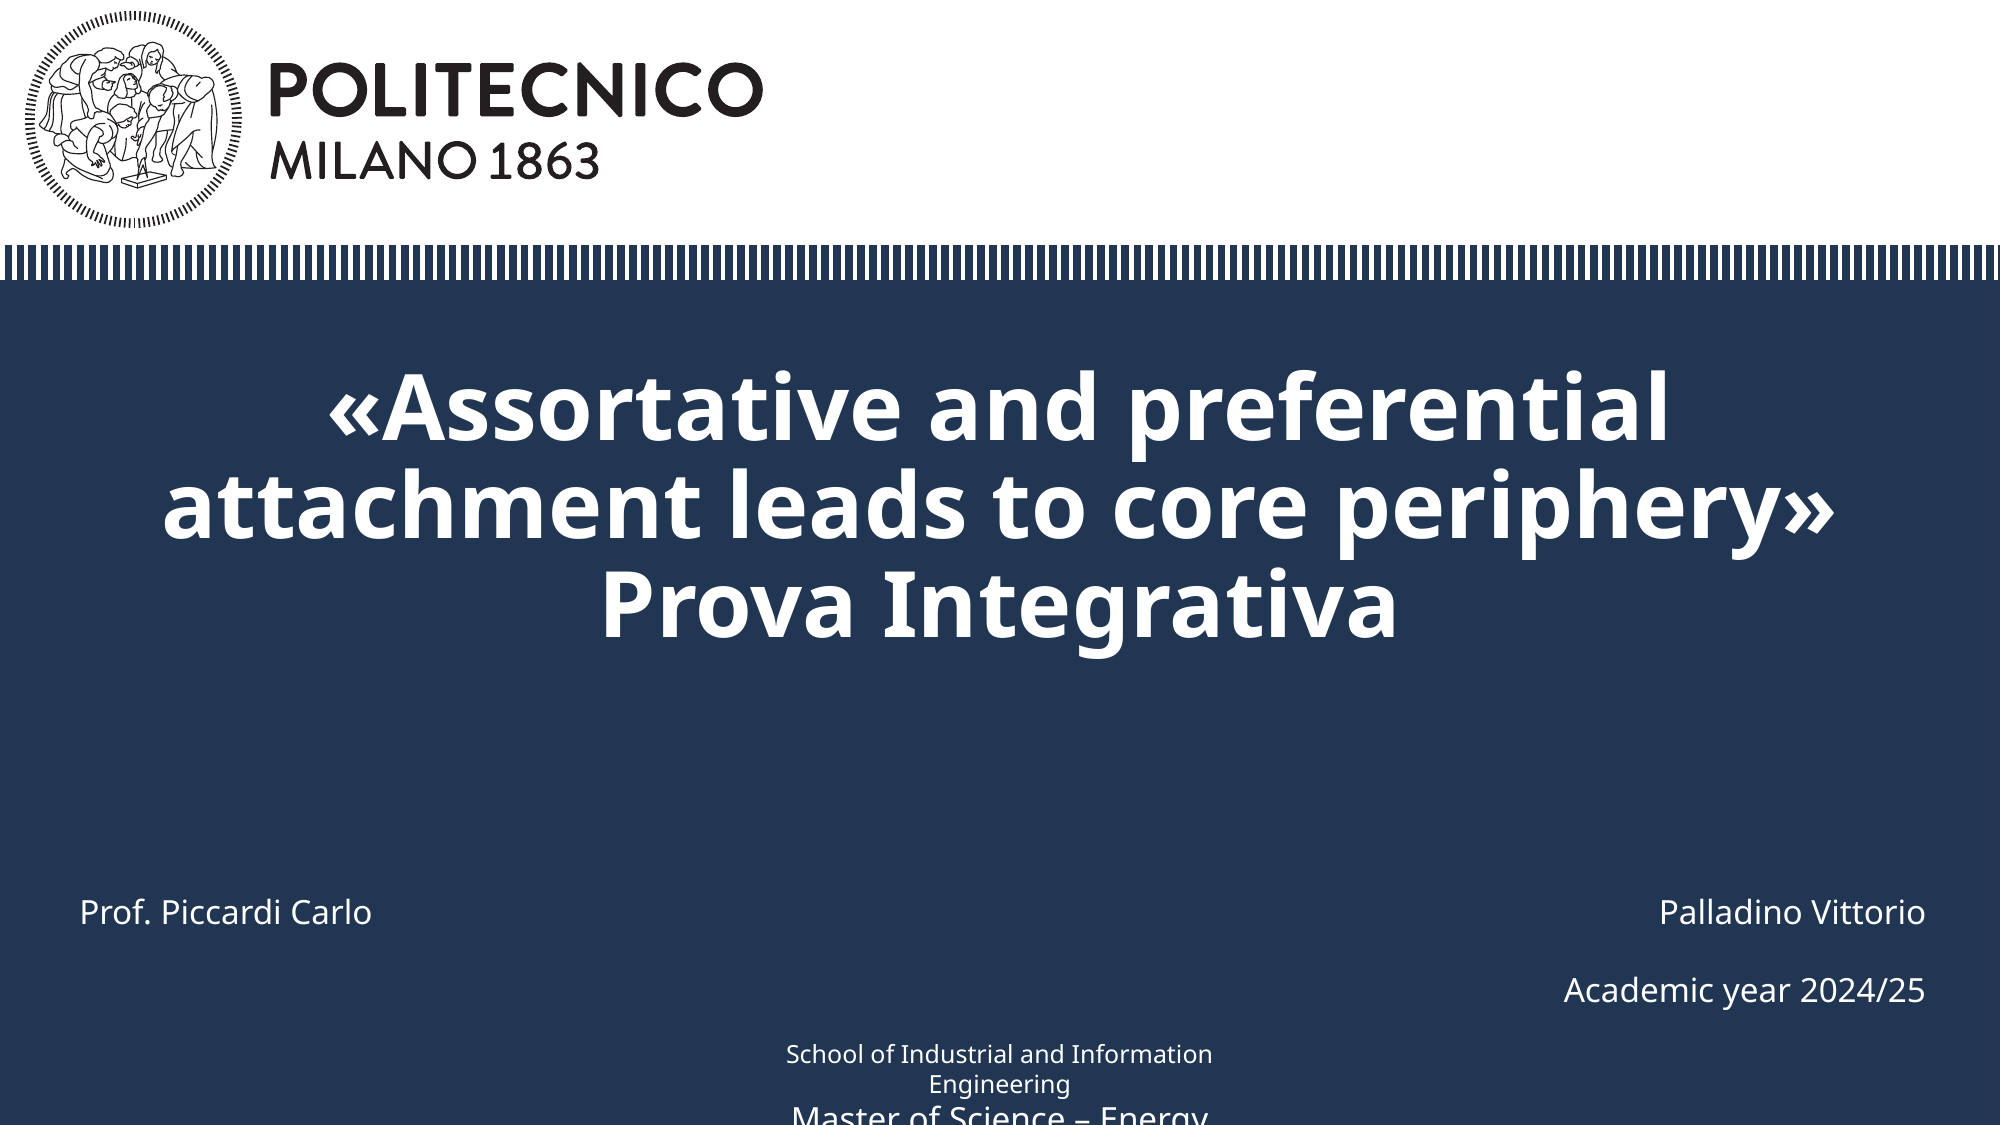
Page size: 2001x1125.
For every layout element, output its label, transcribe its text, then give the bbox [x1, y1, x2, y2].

list Academic year 2024/25 [1362, 965, 1942, 1019]
list Palladino Vittorio [1362, 888, 1942, 941]
list Prof. Piccardi Carlo [64, 888, 644, 941]
title «Assortative and preferential attachment leads to core periphery» Prova Integrativa [137, 400, 1863, 618]
